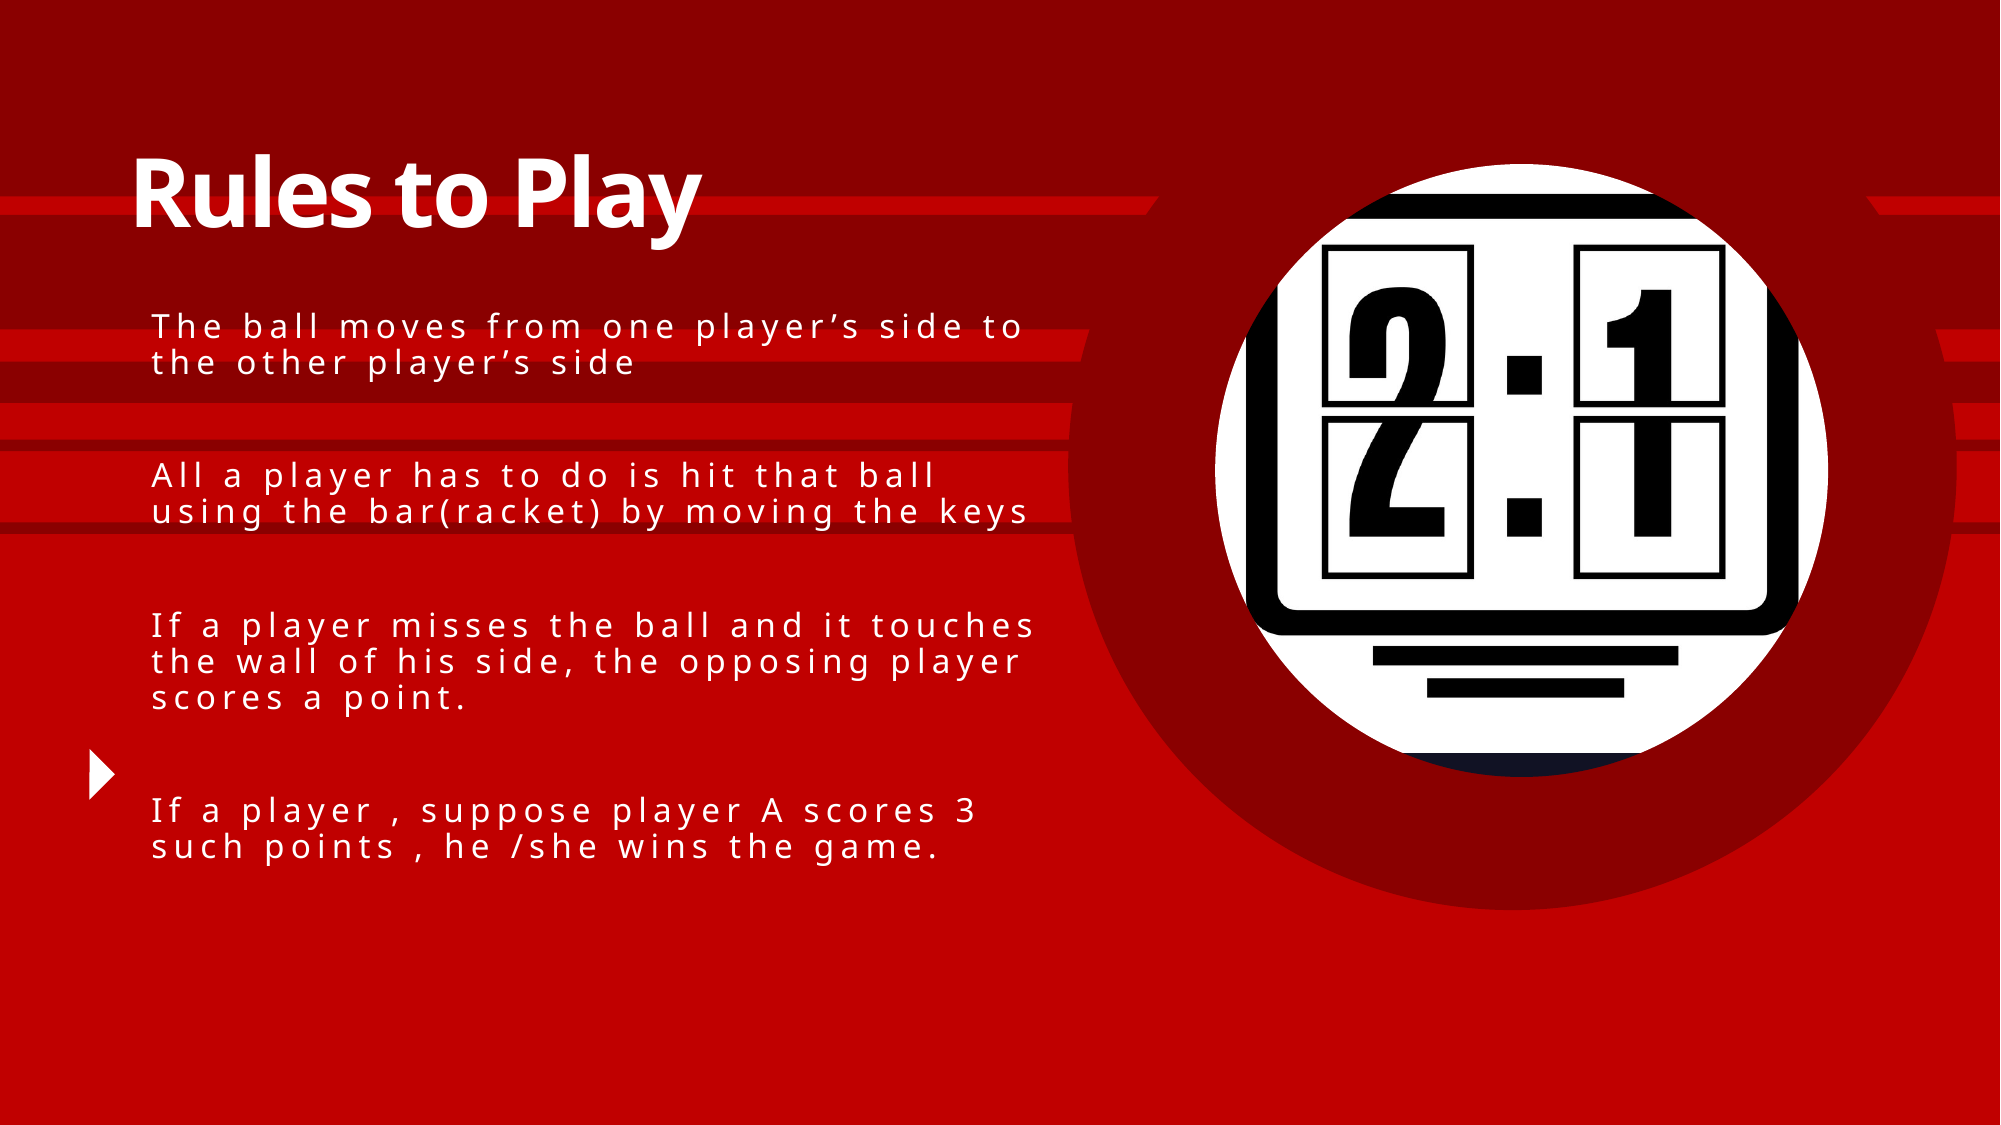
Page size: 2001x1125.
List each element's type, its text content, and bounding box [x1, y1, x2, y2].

list The ball moves from one player’s side to the other player’s side All a player has to do is hit that ball using the bar(racket) by moving the keys If a player misses the ball and it touches the wall of his side, the opposing player scores a point. If a player , suppose player A scores 3 such points , he /she wins the game. [136, 302, 1069, 1025]
picture [1215, 164, 1829, 777]
title Rules to Play [113, 121, 764, 256]
